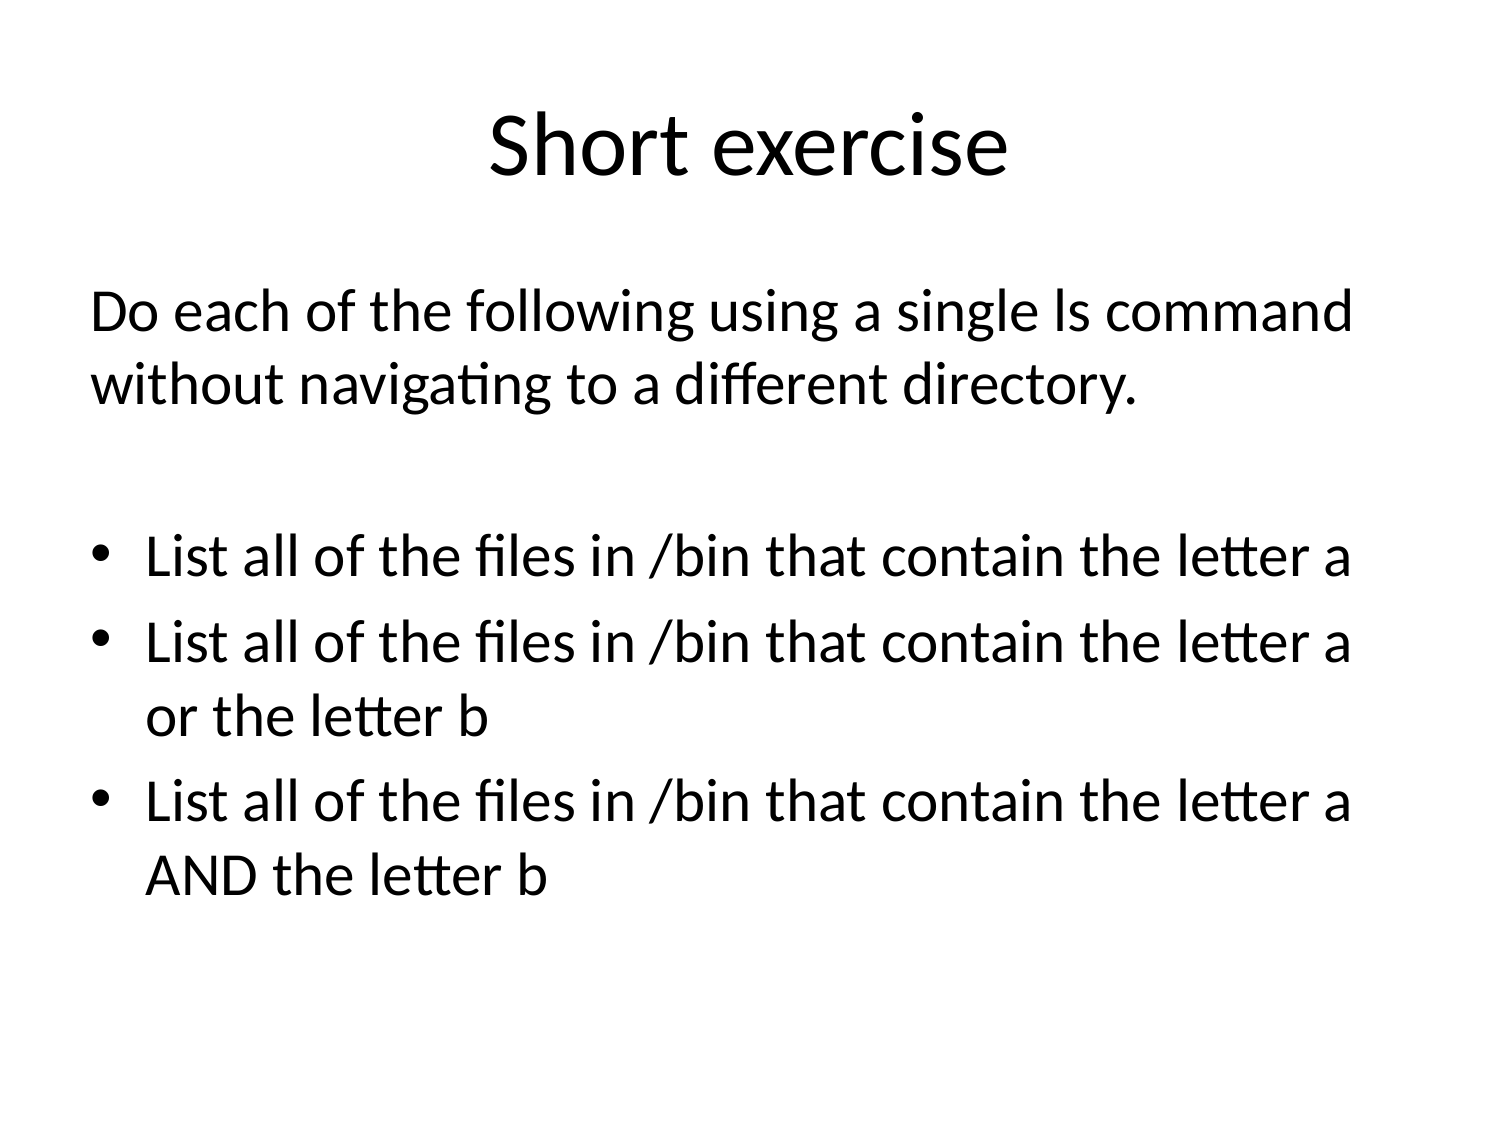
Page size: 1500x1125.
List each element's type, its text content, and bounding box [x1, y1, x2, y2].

list Do each of the following using a single ls command without navigating to a different directory. List all of the files in /bin that contain the letter a List all of the files in /bin that contain the letter a or the letter b List all of the files in /bin that contain the letter a AND the letter b [75, 262, 1425, 1005]
title Short exercise [75, 45, 1425, 233]
